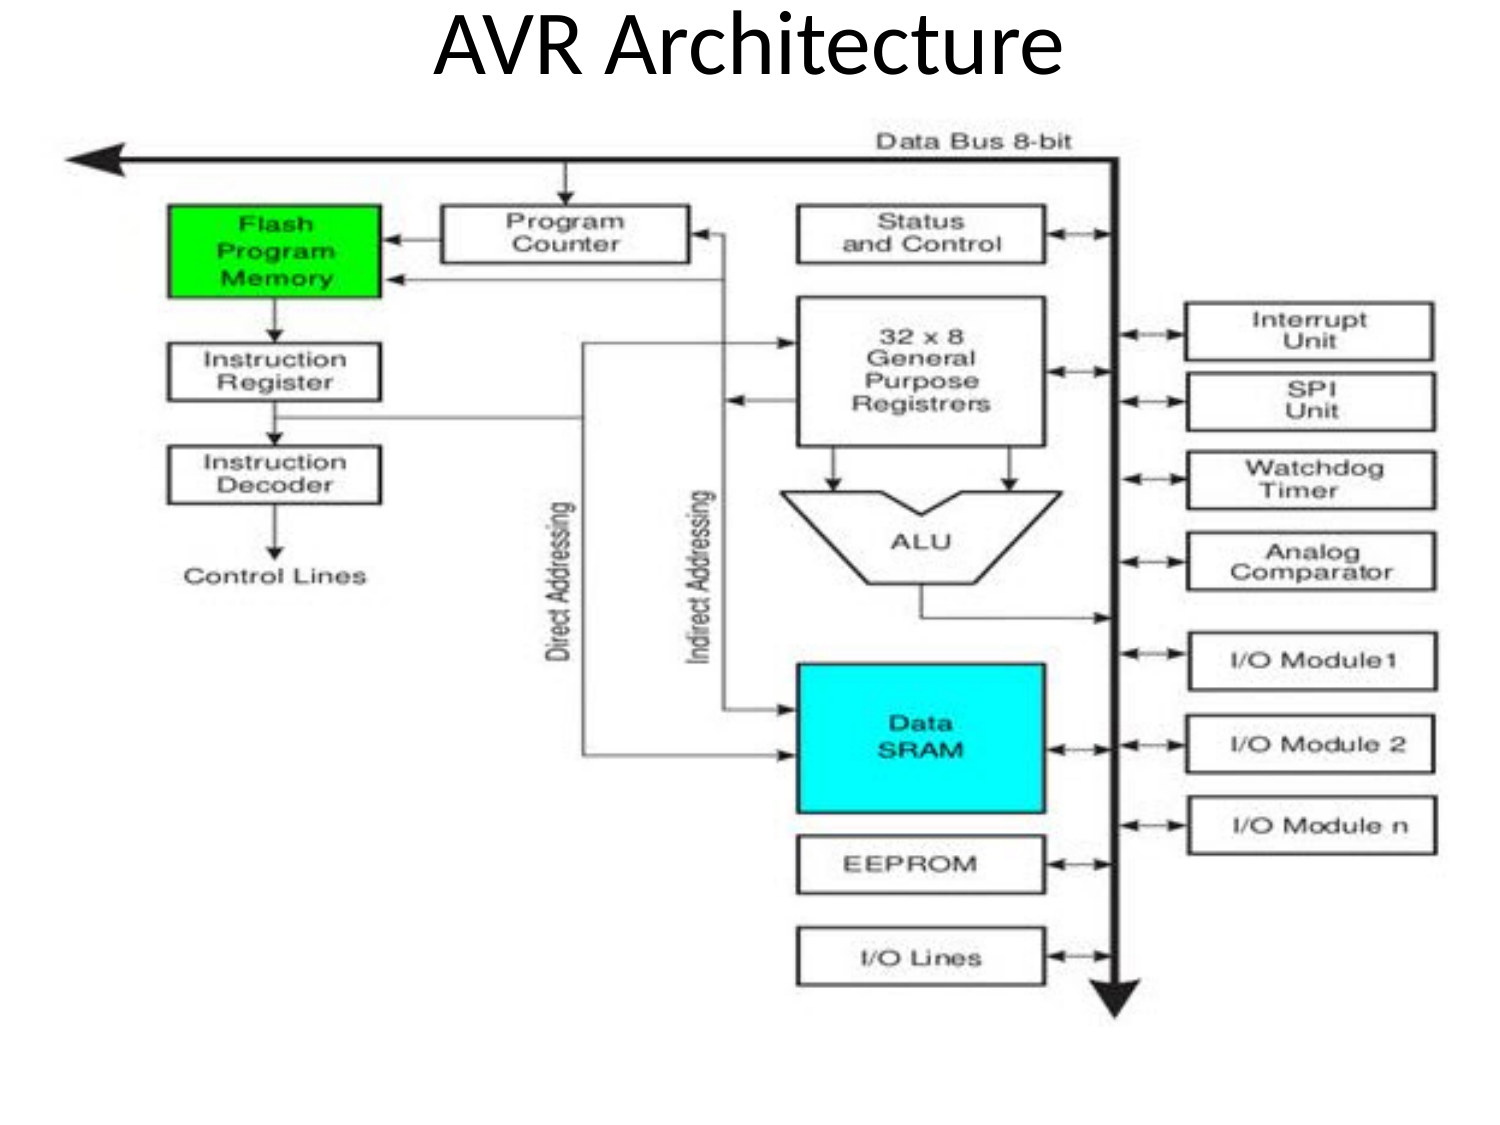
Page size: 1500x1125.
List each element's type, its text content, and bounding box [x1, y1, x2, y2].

title AVR Architecture [75, 0, 1425, 98]
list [24, 99, 1463, 1027]
